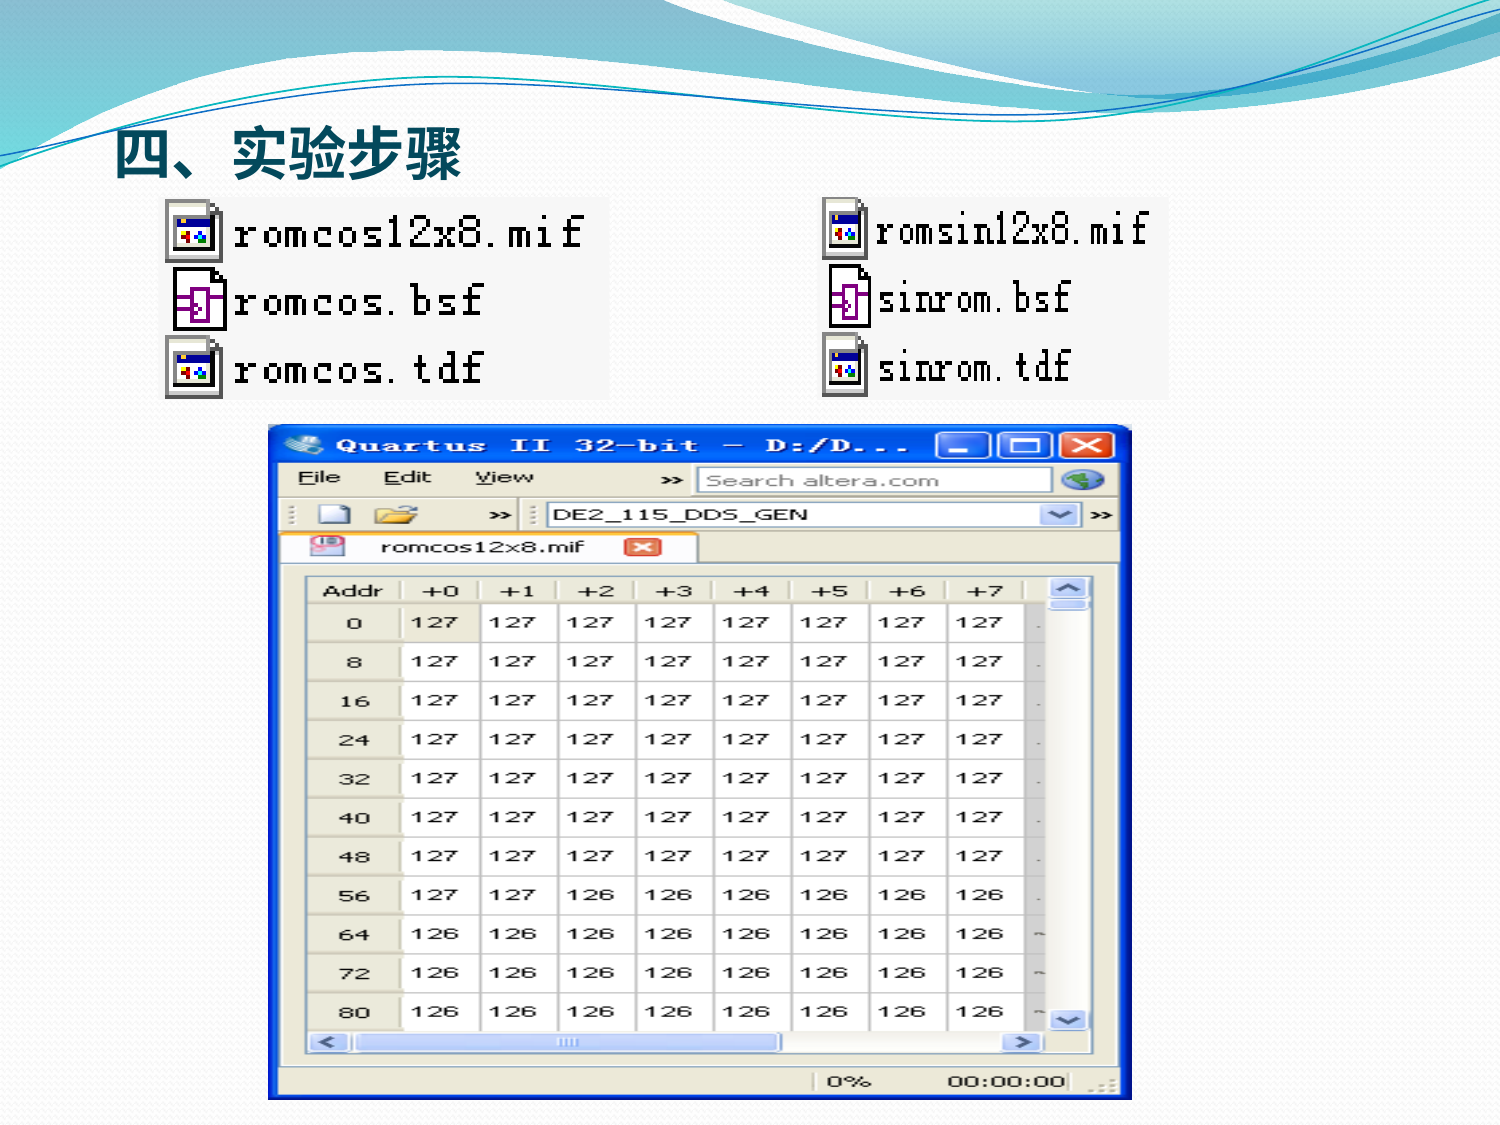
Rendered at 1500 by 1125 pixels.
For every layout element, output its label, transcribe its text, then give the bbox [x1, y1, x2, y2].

text_box 四、实验步骤 [98, 74, 1402, 195]
picture [816, 196, 1169, 401]
picture [268, 424, 1132, 1101]
picture [158, 196, 610, 401]
